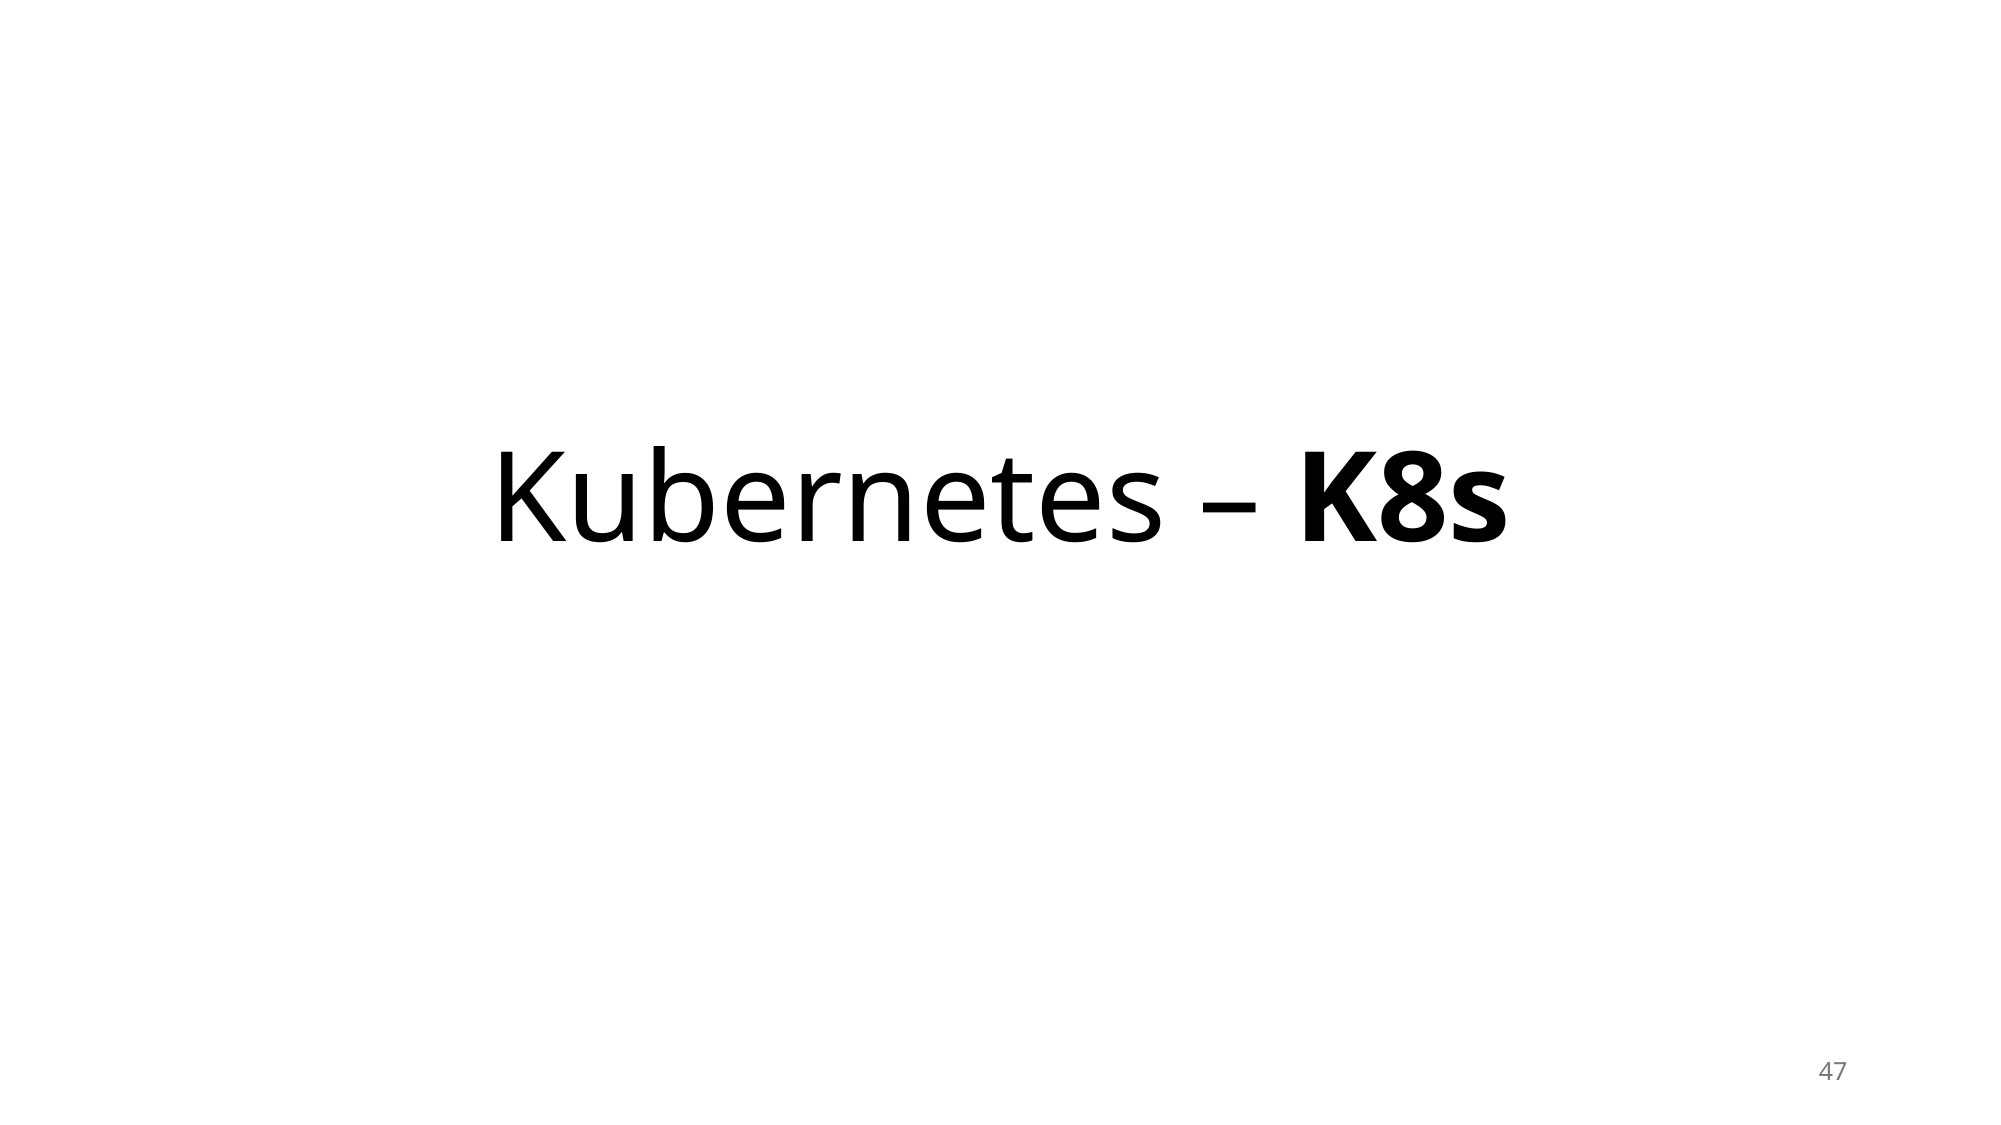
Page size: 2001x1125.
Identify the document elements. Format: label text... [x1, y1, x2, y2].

slide_number 47 [1412, 1042, 1863, 1103]
title Kubernetes – K8s [249, 184, 1750, 576]
